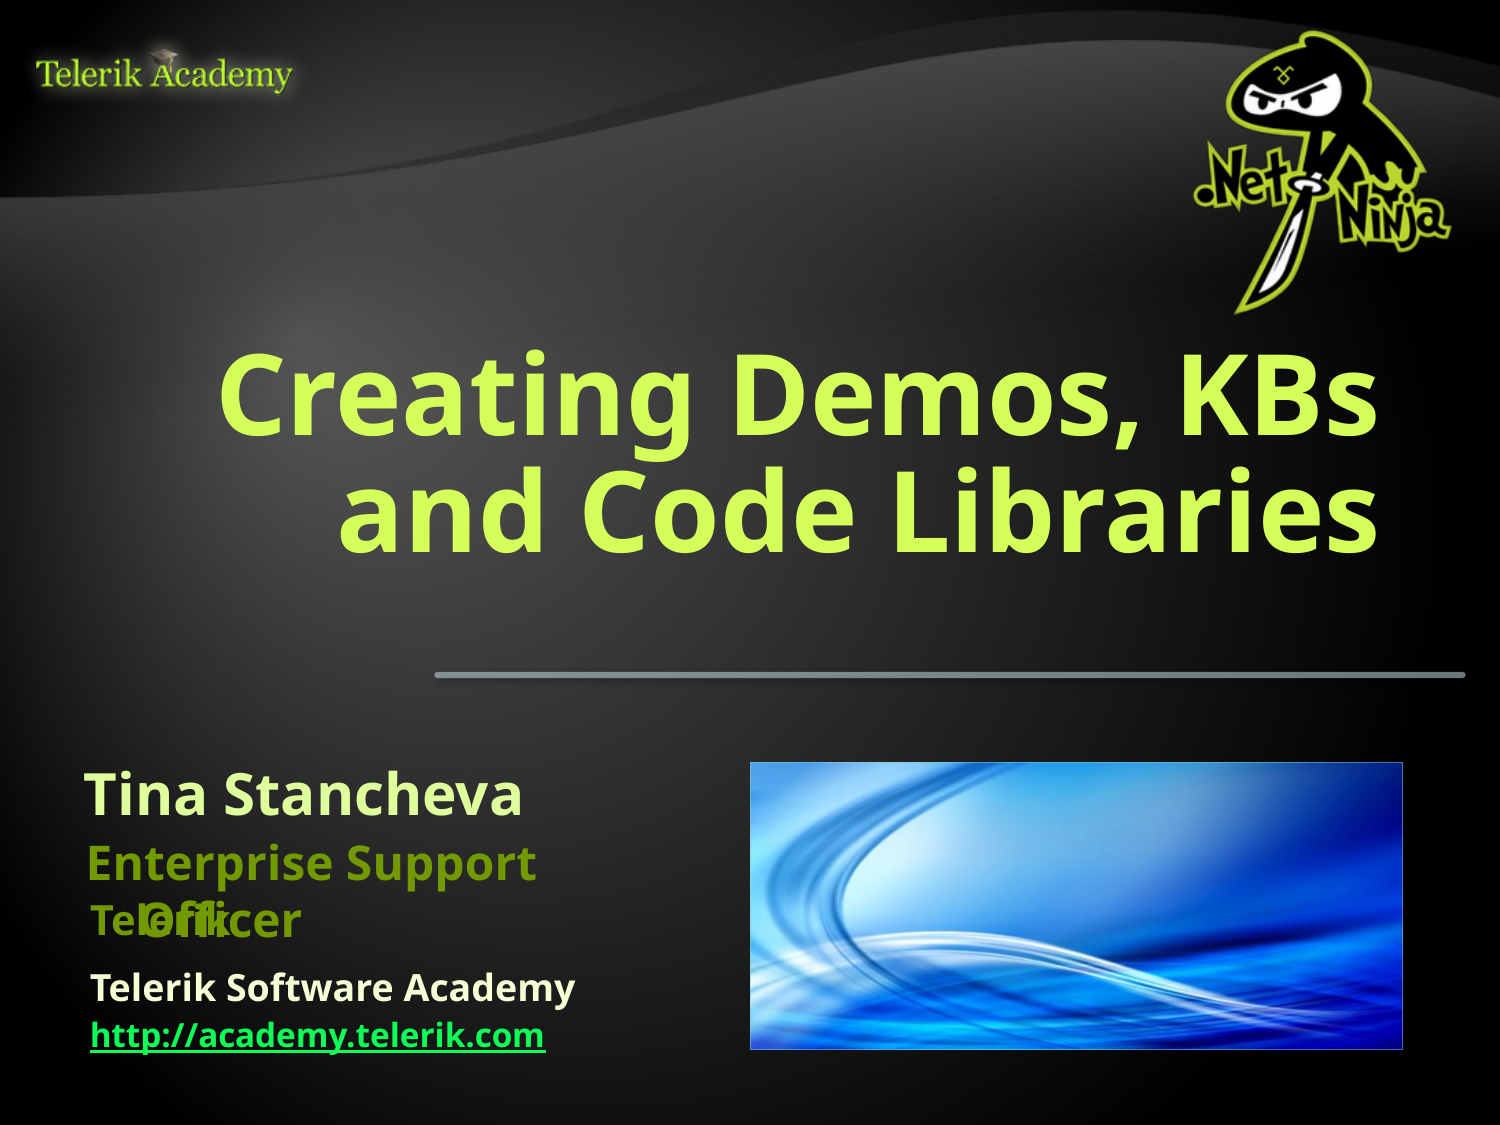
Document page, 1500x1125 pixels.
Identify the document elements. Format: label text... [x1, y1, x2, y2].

list http://academy.telerik.com [75, 1006, 625, 1063]
list Telerik Software Academy [75, 956, 625, 1006]
list Enterprise Support Officer [70, 825, 701, 899]
list Telerik [75, 886, 625, 953]
title Creating Demos, KBs and Code Libraries [75, 324, 1425, 575]
list Tina Stancheva [68, 750, 701, 838]
picture [0, 0, 1500, 1125]
